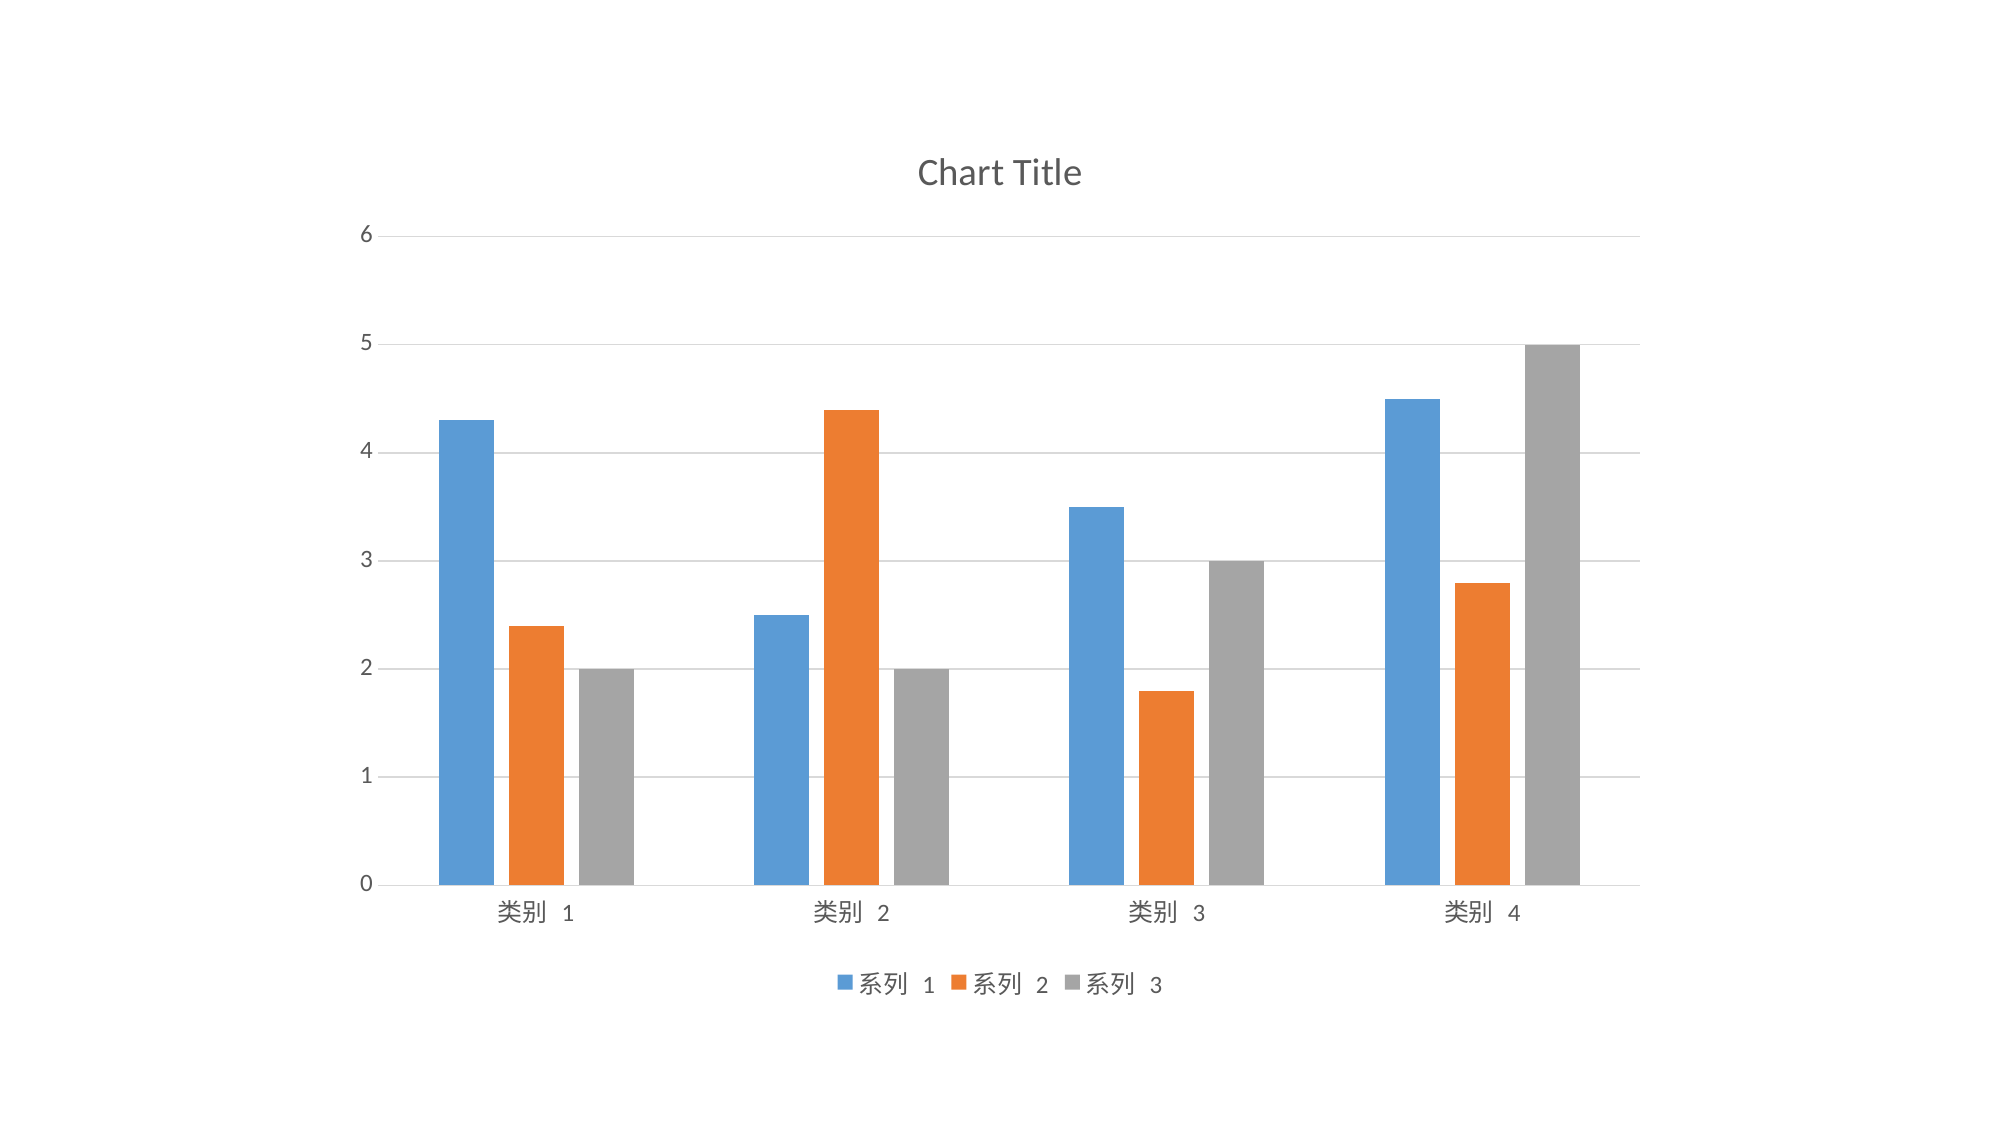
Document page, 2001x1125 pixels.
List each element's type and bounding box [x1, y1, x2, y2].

chart [333, 117, 1667, 1007]
